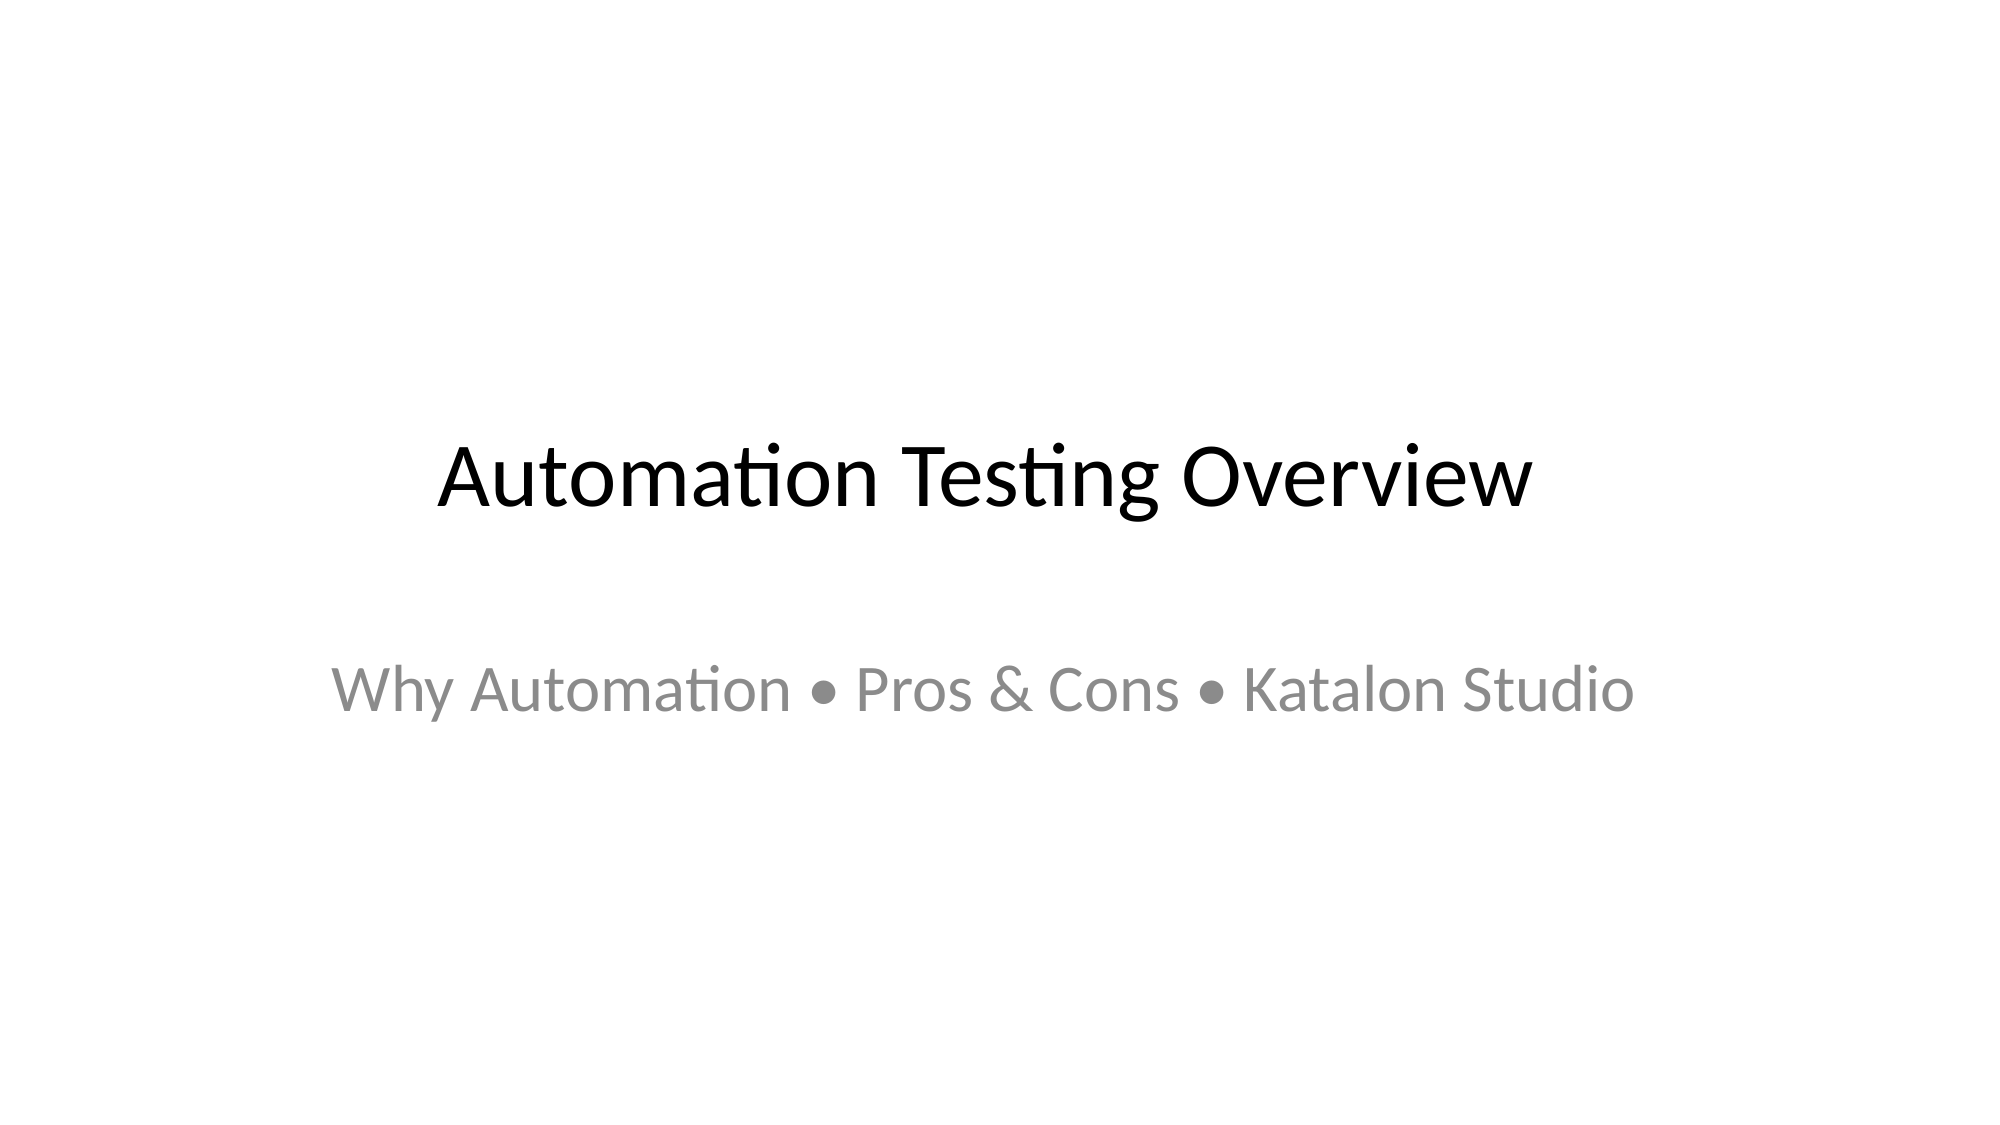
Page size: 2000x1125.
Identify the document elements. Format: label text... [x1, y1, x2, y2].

title Automation Testing Overview [112, 349, 1861, 591]
subtitle Why Automation • Pros & Cons • Katalon Studio [225, 637, 1744, 925]
